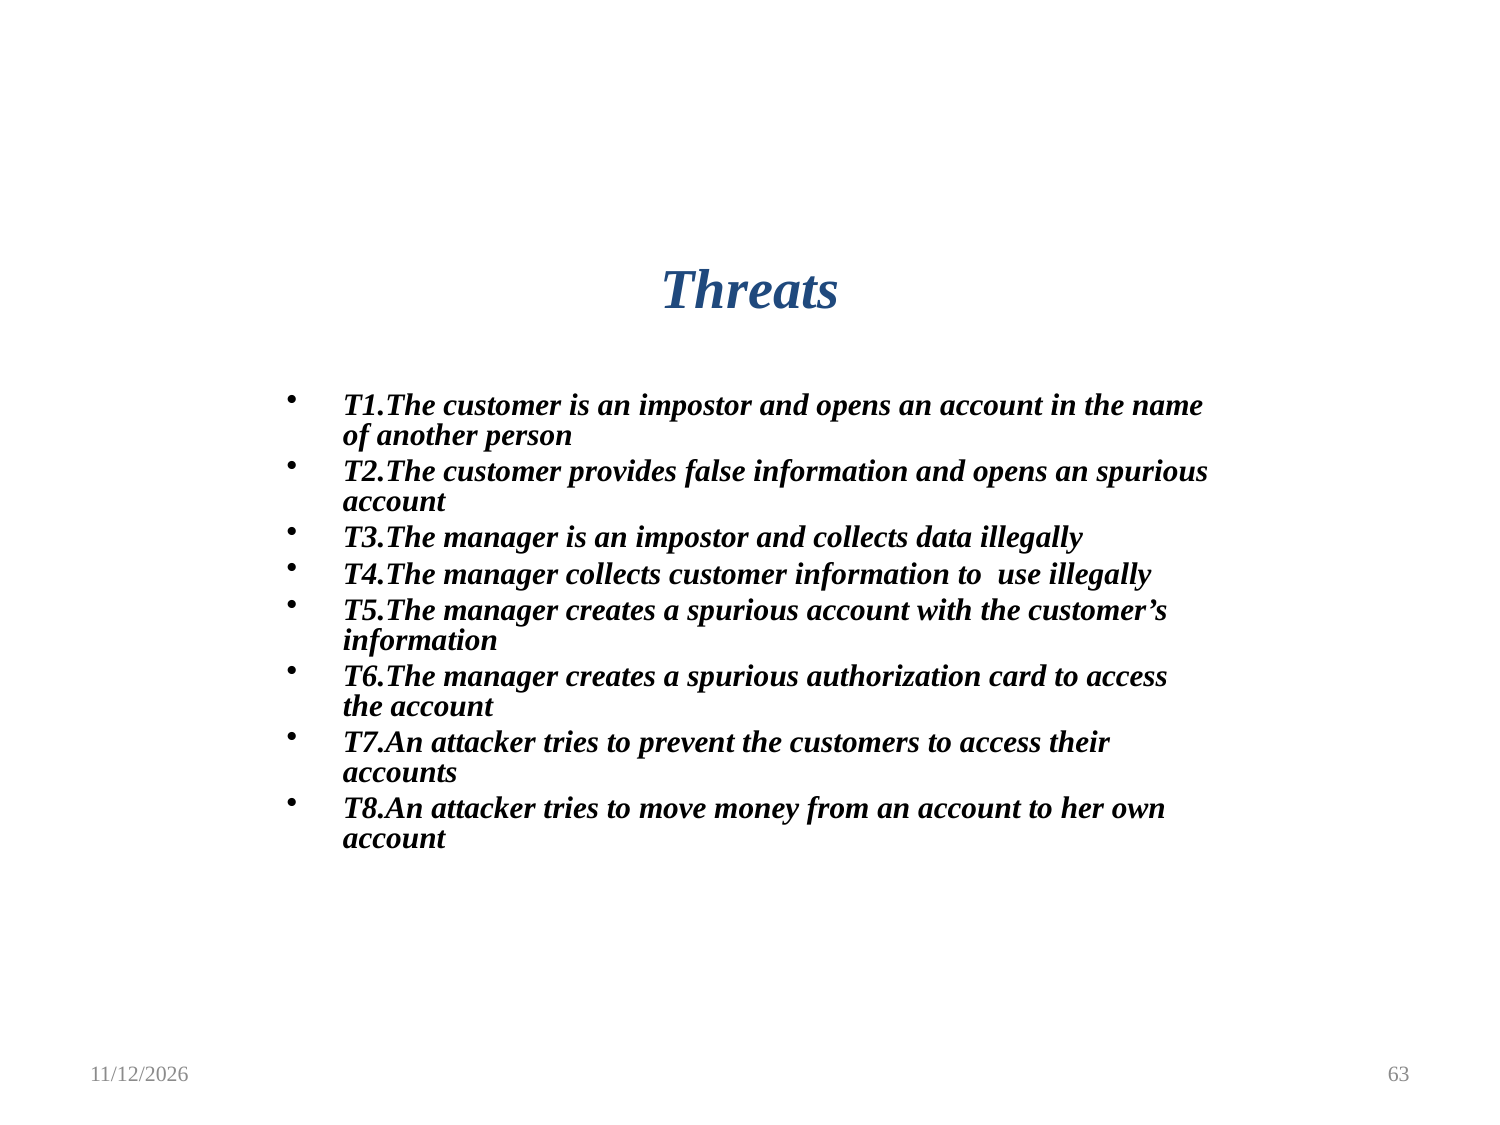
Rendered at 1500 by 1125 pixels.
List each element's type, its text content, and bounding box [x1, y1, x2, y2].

slide_number 63 [1074, 1042, 1425, 1103]
text_box Threats [271, 215, 1229, 357]
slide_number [75, 1042, 425, 1103]
text_box T1.The customer is an impostor and opens an account in the name of another person T2.The customer provides false information and opens an spurious account T3.The manager is an impostor and collects data illegally T4.The manager collects customer information to use illegally T5.The manager creates a spurious account with the customer’s information T6.The manager creates a spurious authorization card to access the account T7.An attacker tries to prevent the customers to access their accounts T8.An attacker tries to move money from an account to her own account [271, 384, 1229, 891]
